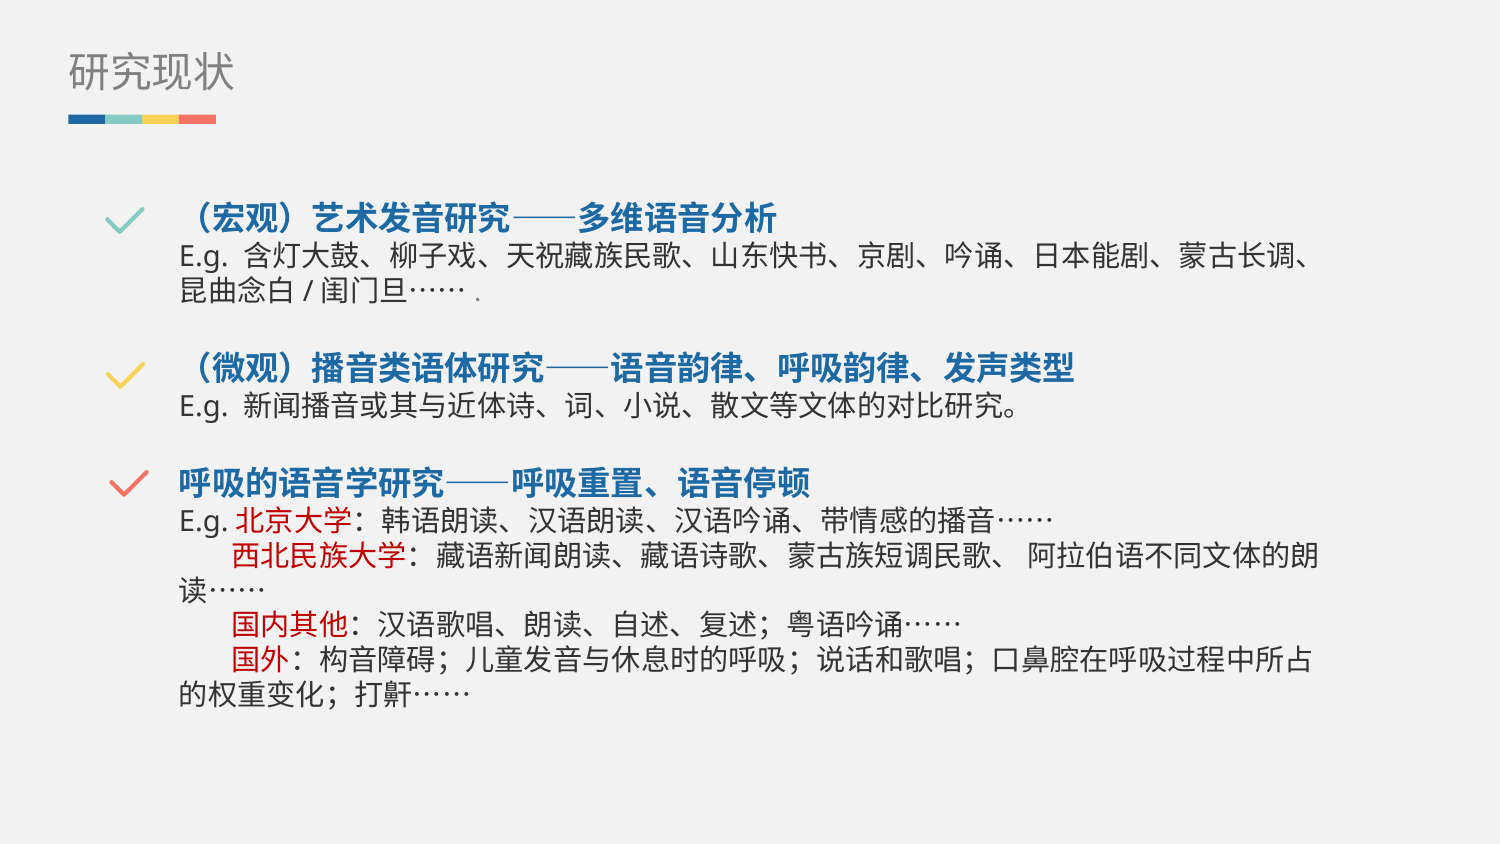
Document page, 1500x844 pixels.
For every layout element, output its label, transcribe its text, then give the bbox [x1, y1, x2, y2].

text_box （宏观）艺术发音研究——多维语音分析 E.g. 含灯大鼓、柳子戏、天祝藏族民歌、山东快书、京剧、吟诵、日本能剧、蒙古长调、昆曲念白/闺门旦……. （微观）播音类语体研究——语音韵律、呼吸韵律、发声类型 E.g. 新闻播音或其与近体诗、词、小说、散文等文体的对比研究。 呼吸的语音学研究——呼吸重置、语音停顿 E.g.北京大学：韩语朗读、汉语朗读、汉语吟诵、带情感的播音…… 西北民族大学：藏语新闻朗读、藏语诗歌、蒙古族短调民歌、 阿拉伯语不同文体的朗读…… 国内其他：汉语歌唱、朗读、自述、复述；粤语吟诵…… 国外：构音障碍；儿童发音与休息时的呼吸；说话和歌唱；口鼻腔在呼吸过程中所占的权重变化；打鼾…… [178, 197, 1341, 712]
text_box 研究现状 [68, 45, 524, 96]
text_box [105, 361, 146, 389]
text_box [68, 114, 217, 125]
text_box [105, 207, 145, 235]
text_box [109, 469, 149, 497]
